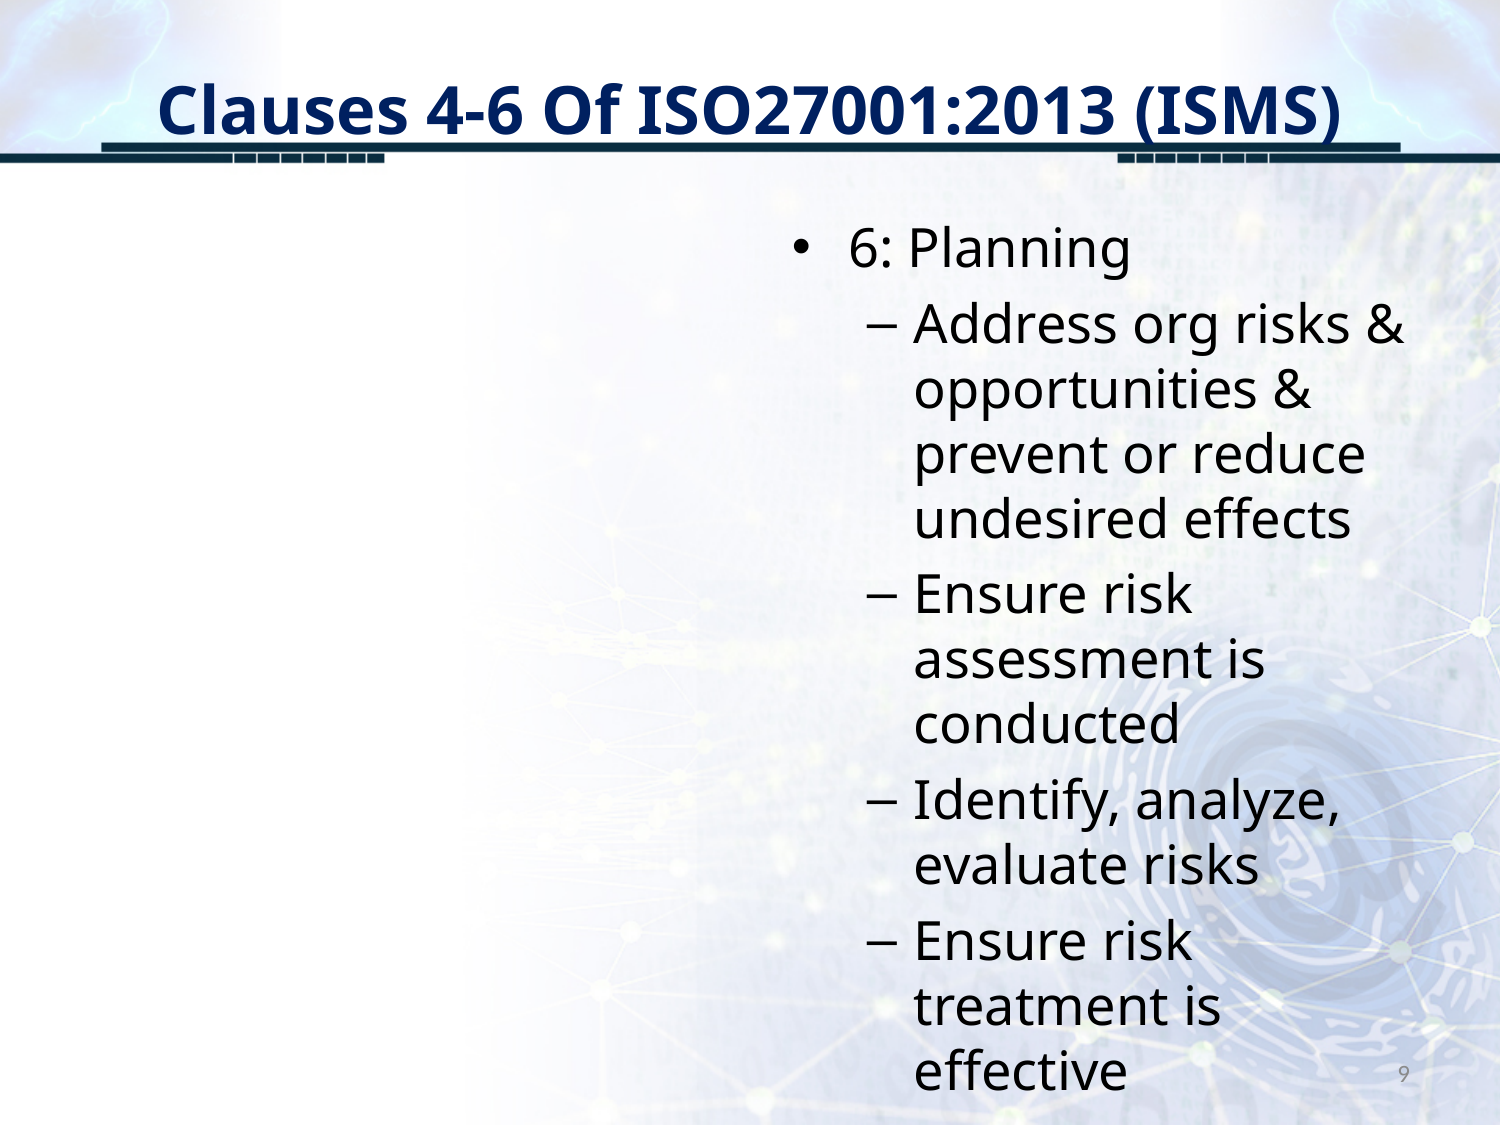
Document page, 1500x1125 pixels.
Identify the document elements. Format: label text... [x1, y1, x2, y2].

slide_number 9 [1074, 1042, 1425, 1103]
list 6: Planning Address org risks & opportunities & prevent or reduce undesired effects Ensure risk assessment is conducted Identify, analyze, evaluate risks Ensure risk treatment is effective [776, 205, 1432, 1023]
title Clauses 4-6 Of ISO27001:2013 (ISMS) [75, 34, 1425, 182]
picture [0, 0, 1500, 1125]
